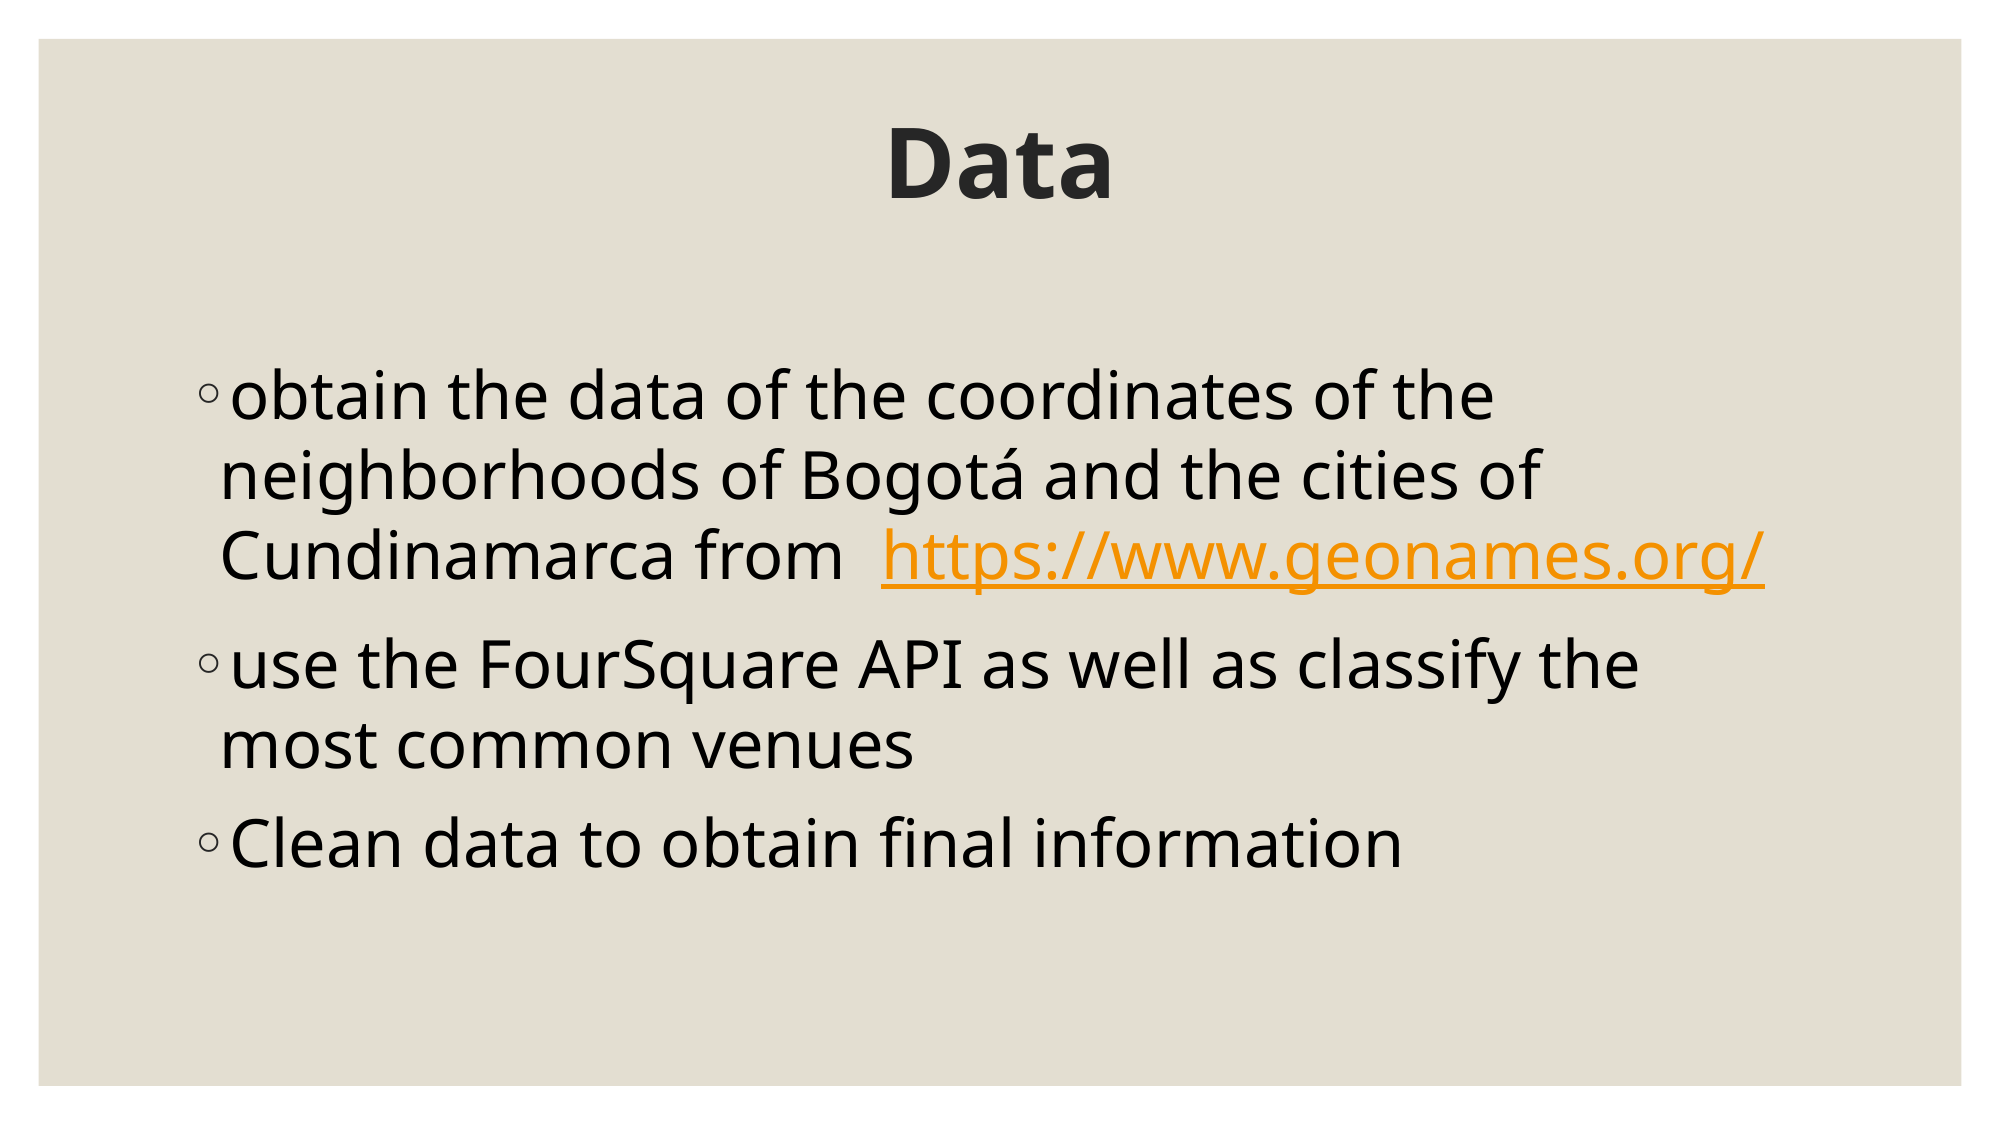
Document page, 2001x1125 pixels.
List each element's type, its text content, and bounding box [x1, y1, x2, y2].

list obtain the data of the coordinates of the neighborhoods of Bogotá and the cities of Cundinamarca from https://www.geonames.org/ use the FourSquare API as well as classify the most common venues Clean data to obtain final information [174, 345, 1825, 990]
title Data [174, 105, 1825, 345]
